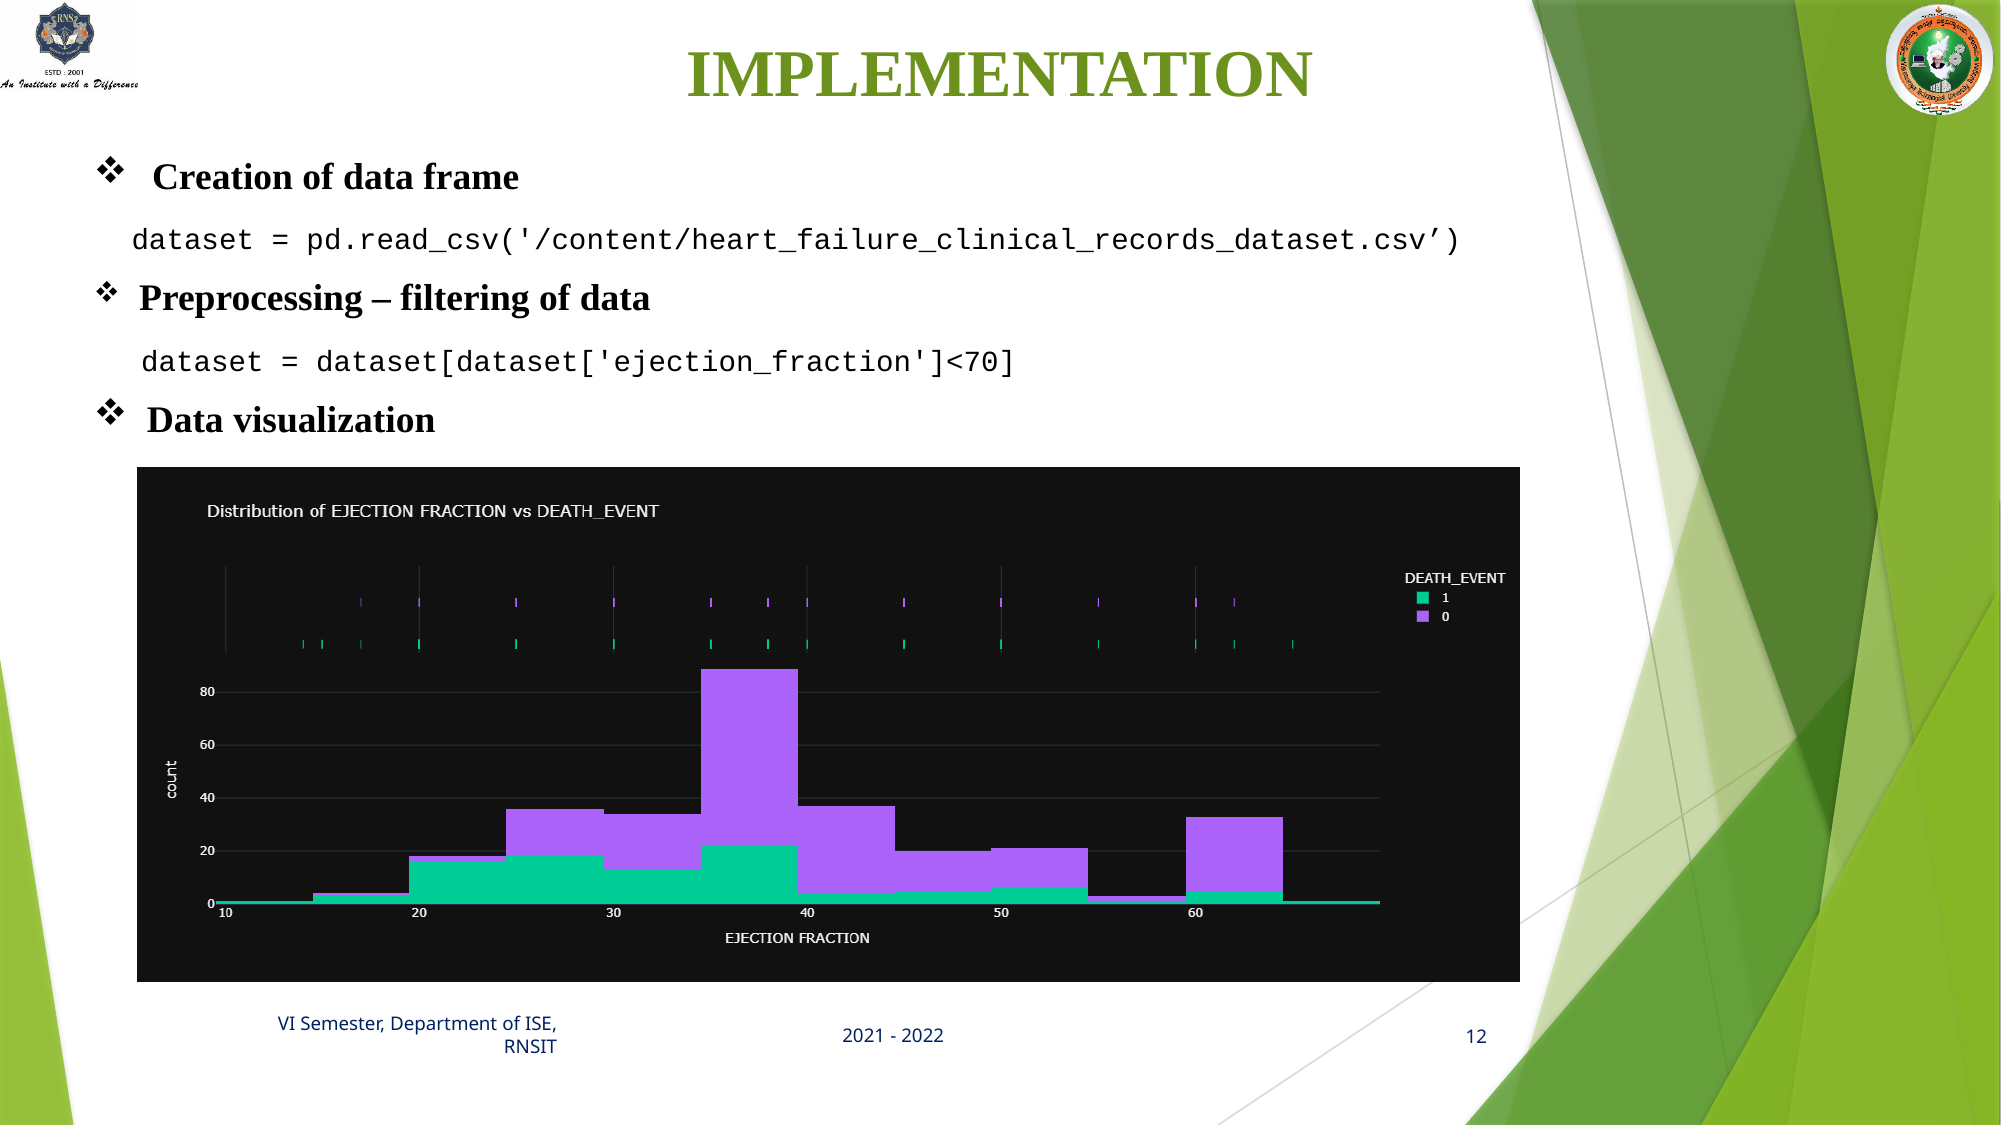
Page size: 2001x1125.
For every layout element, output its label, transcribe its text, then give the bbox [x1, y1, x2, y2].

footer 2021 - 2022 [827, 1004, 981, 1065]
slide_number VI Semester, Department of ISE, RNSIT [208, 1004, 572, 1065]
picture [1882, 2, 1997, 117]
slide_number 12 [1389, 1007, 1503, 1068]
picture [0, 0, 138, 90]
title IMPLEMENTATION [137, 22, 1863, 137]
picture [136, 467, 1521, 982]
text_box Creation of data frame dataset = pd.read_csv('/content/heart_failure_clinical_records_dataset.csv’) Preprocessing – filtering of data dataset = dataset[dataset['ejection_fraction']<70] Data visualization [78, 144, 1922, 993]
